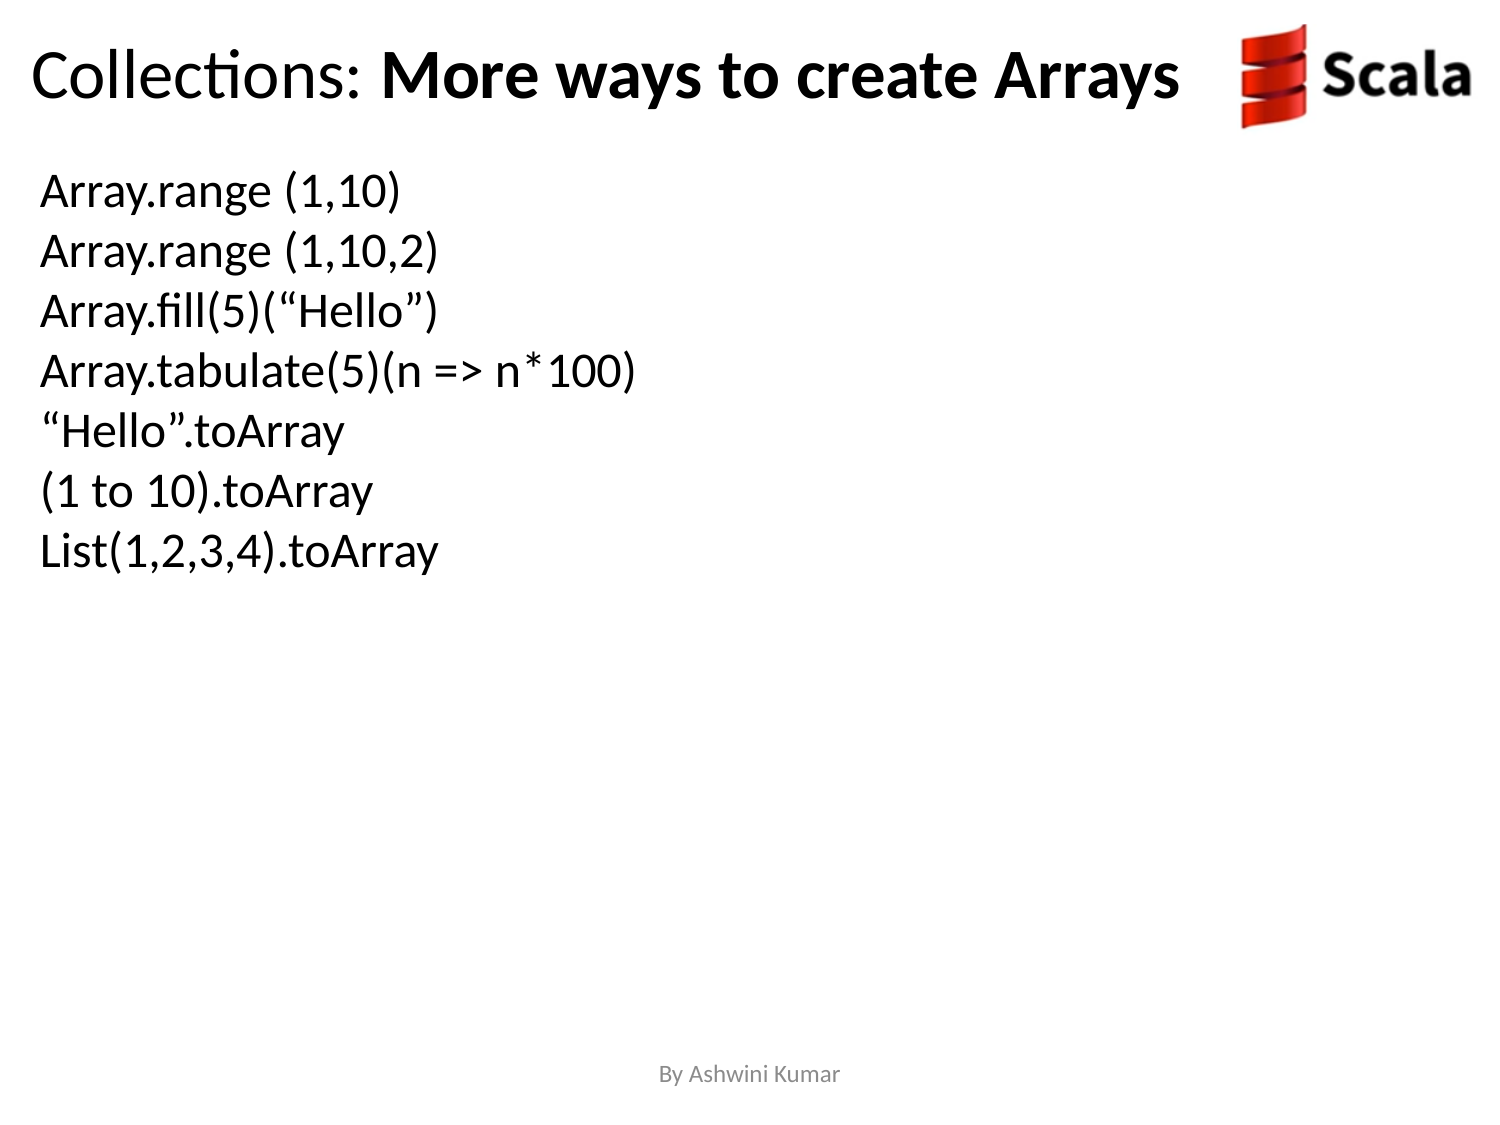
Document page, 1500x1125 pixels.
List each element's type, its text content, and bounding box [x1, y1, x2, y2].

title Collections: More ways to create Arrays [0, 0, 1213, 192]
text_box Array.range (1,10) Array.range (1,10,2) Array.fill(5)(“Hello”) Array.tabulate(5)(n => n*100) “Hello”.toArray (1 to 10).toArray List(1,2,3,4).toArray [24, 149, 1263, 645]
footer By Ashwini Kumar [512, 1042, 988, 1103]
picture [1237, 24, 1487, 138]
